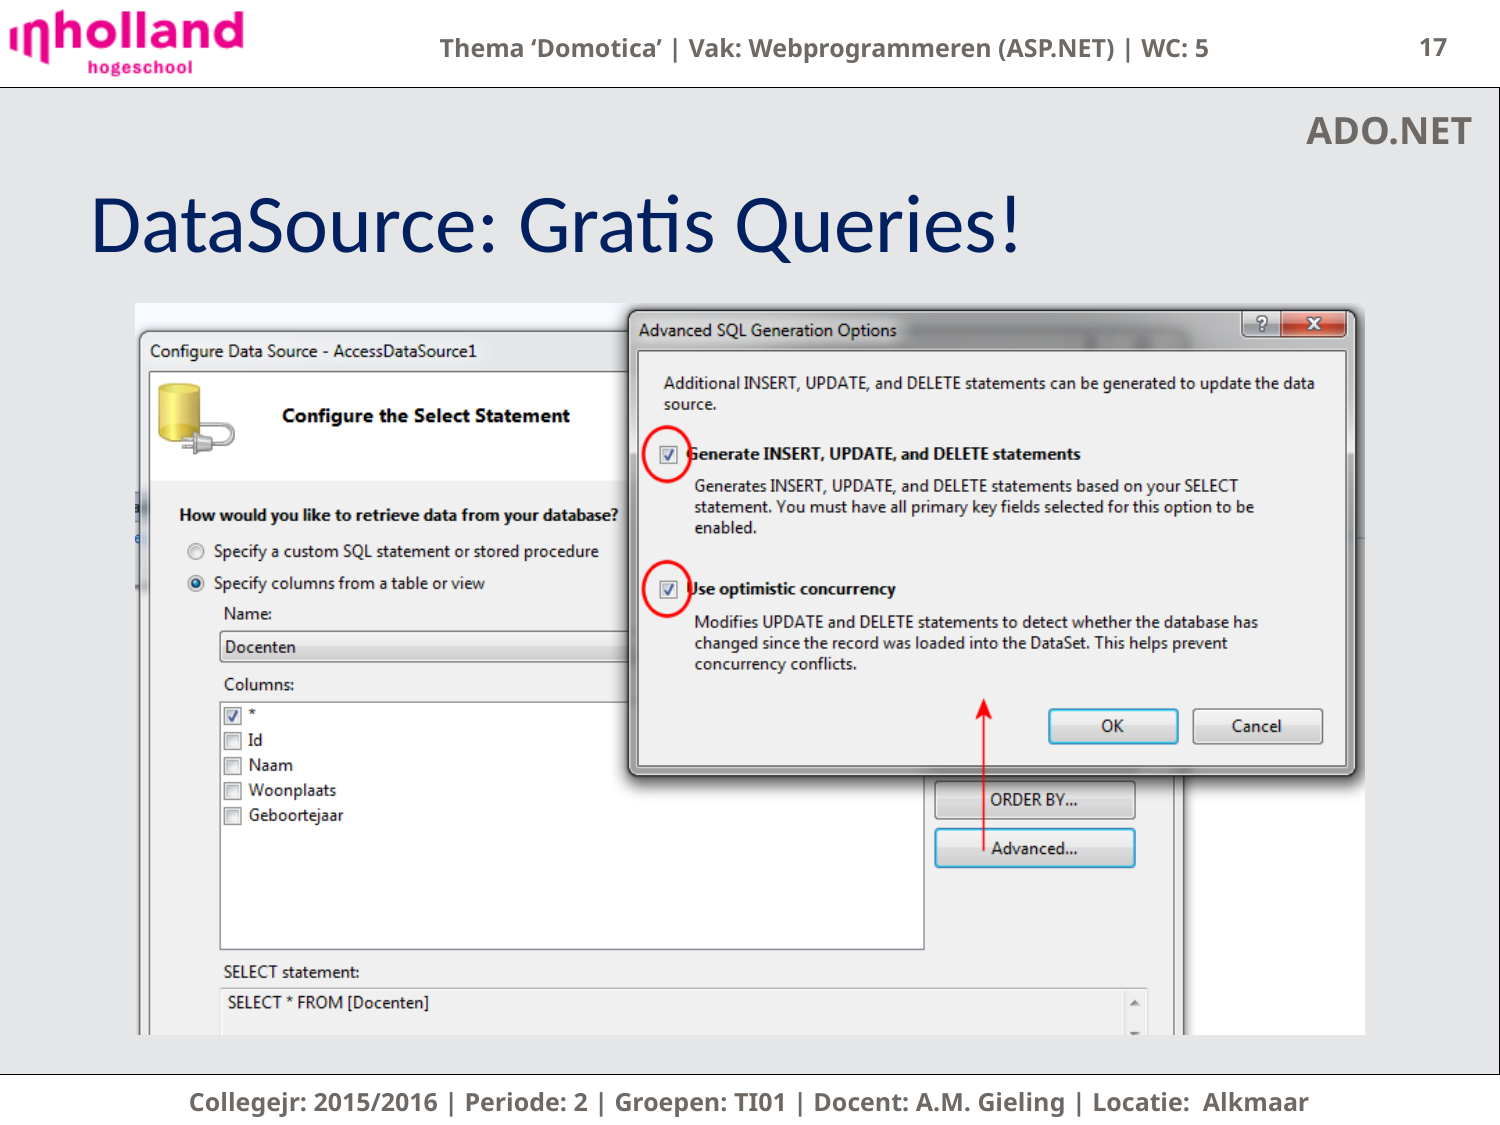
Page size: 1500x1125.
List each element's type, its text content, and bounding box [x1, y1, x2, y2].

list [135, 302, 1365, 1035]
slide_number 17 [1387, 24, 1463, 73]
list ADO.NET [1025, 99, 1488, 163]
picture [9, 0, 650, 87]
title DataSource: Gratis Queries! [75, 174, 1425, 263]
